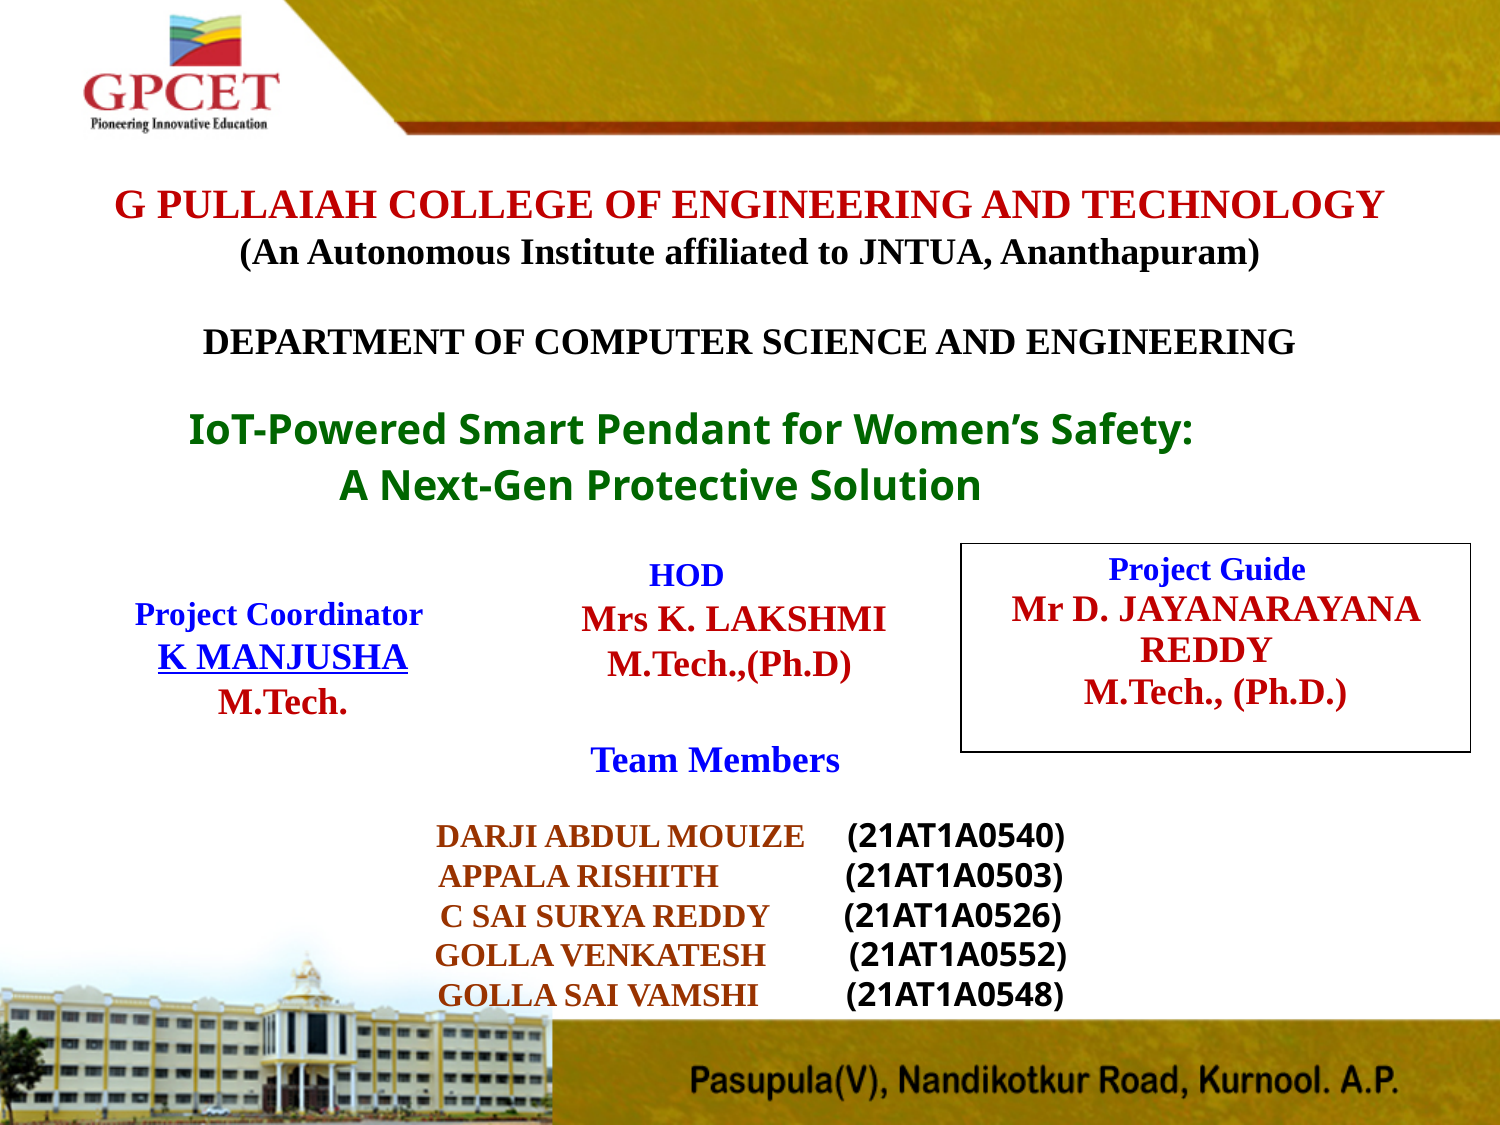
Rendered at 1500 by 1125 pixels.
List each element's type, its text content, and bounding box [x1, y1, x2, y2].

text_box IoT-Powered Smart Pendant for Women’s Safety: A Next-Gen Protective Solution [88, 395, 1443, 560]
text_box Team Members [537, 727, 901, 809]
text_box HOD Mrs K. LAKSHMI M.Tech.,(Ph.D) [507, 541, 961, 716]
text_box Project Coordinator K MANJUSHA M.Tech. [87, 585, 479, 716]
text_box DARJI ABDUL MOUIZE (21AT1A0540) APPALA RISHITH (21AT1A0503) C SAI SURYA REDDY (21AT1A0526) GOLLA VENKATESH (21AT1A0552) GOLLA SAI VAMSHI (21AT1A0548) [40, 716, 1462, 1063]
picture [0, 0, 1500, 1125]
table_header Project Guide Mr D. JAYANARAYANA REDDY M.Tech., (Ph.D.) [962, 544, 1470, 751]
text_box G PULLAIAH COLLEGE OF ENGINEERING AND TECHNOLOGY (An Autonomous Institute affiliated to JNTUA, Ananthapuram) DEPARTMENT OF COMPUTER SCIENCE AND ENGINEERING [3, 169, 1497, 353]
